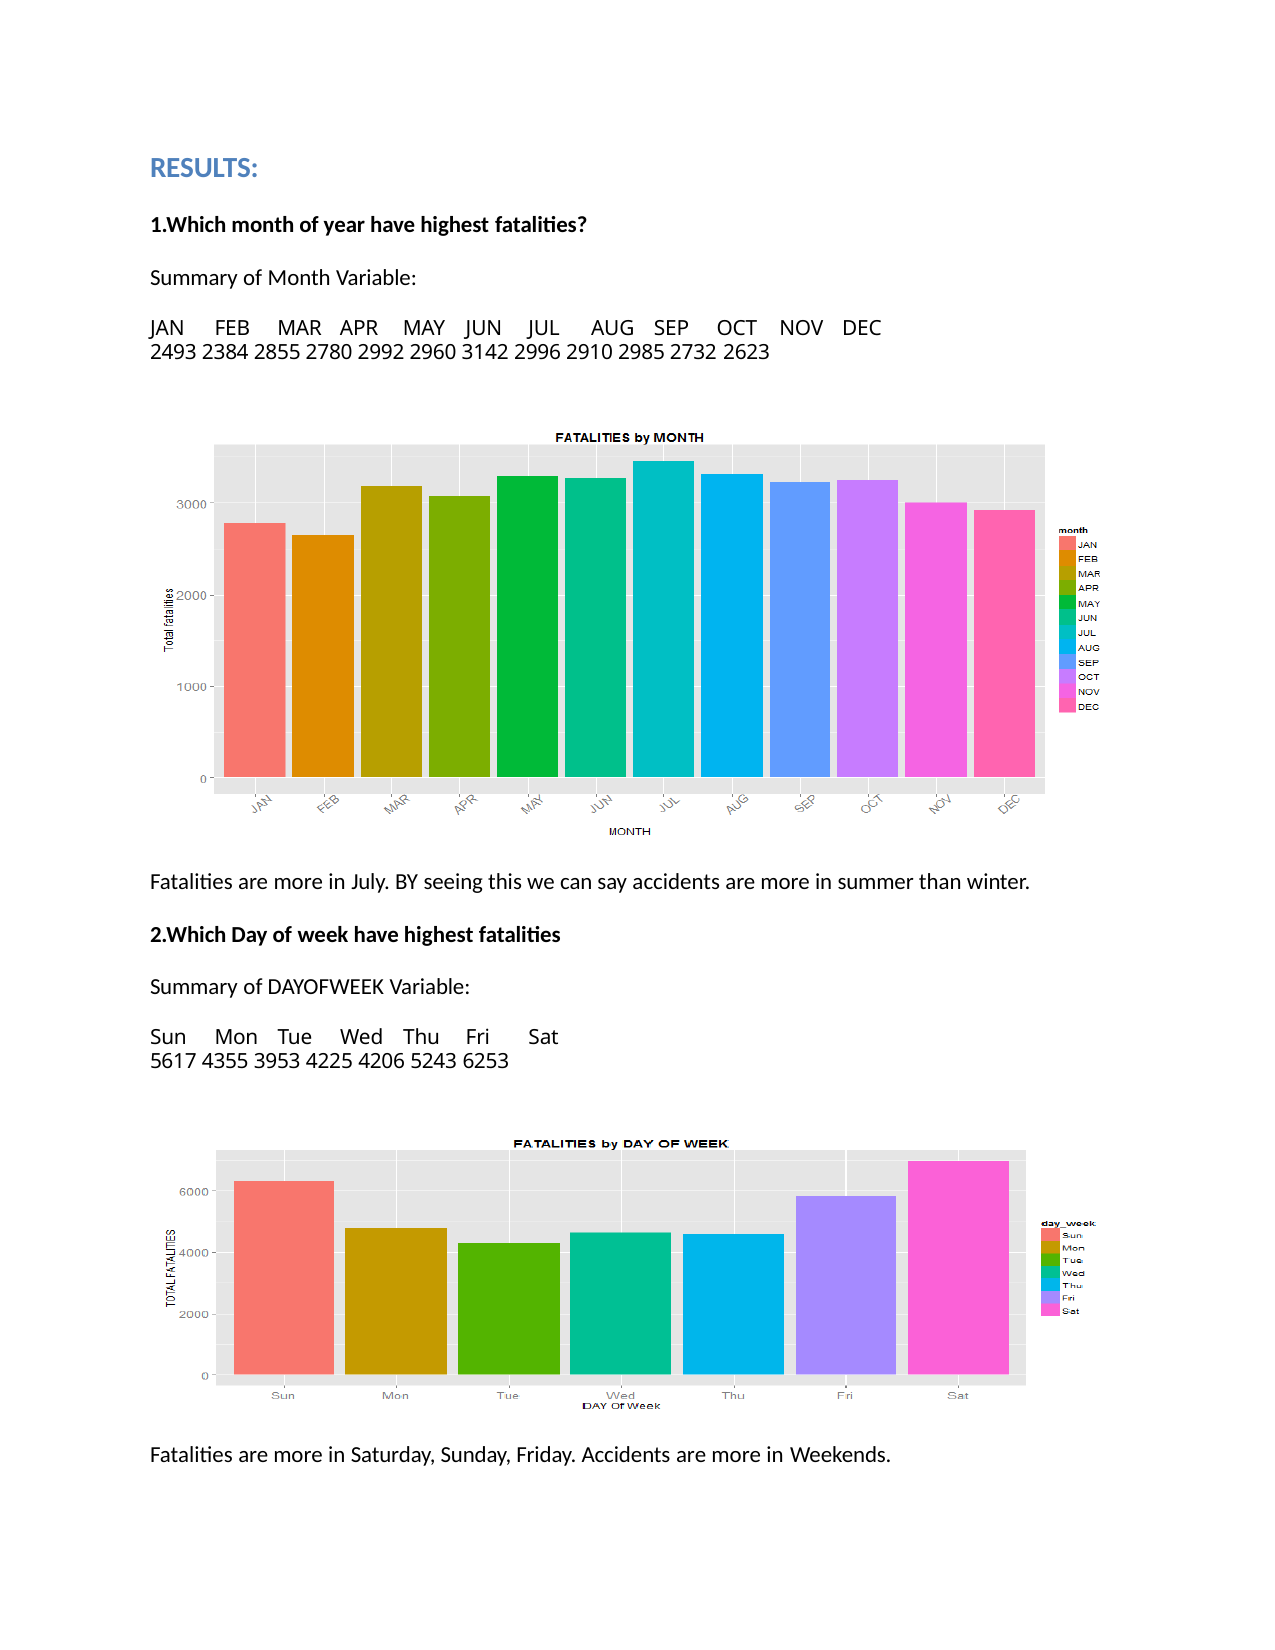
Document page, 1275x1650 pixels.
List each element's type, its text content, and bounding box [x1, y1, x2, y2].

text_box Fatalities are more in July. BY seeing this we can say accidents are more in summer than winter. 2.Which Day of week have highest fatalities Summary of DAYOFWEEK Variable: Sun Mon Tue Wed Thu Fri Sat 5617 4355 3953 4225 4206 5243 6253 [147, 864, 1048, 1073]
picture [164, 1139, 1096, 1409]
text_box RESULTS: 1.Which month of year have highest fatalities? Summary of Month Variable: JAN FEB MAR APR MAY JUN JUL AUG SEP OCT NOV DEC 2493 2384 2855 2780 2992 2960 3142 2996 2910 2985 2732 2623 [147, 146, 893, 364]
picture [163, 433, 1101, 835]
text_box Fatalities are more in Saturday, Sunday, Friday. Accidents are more in Weekends. [147, 1437, 908, 1468]
